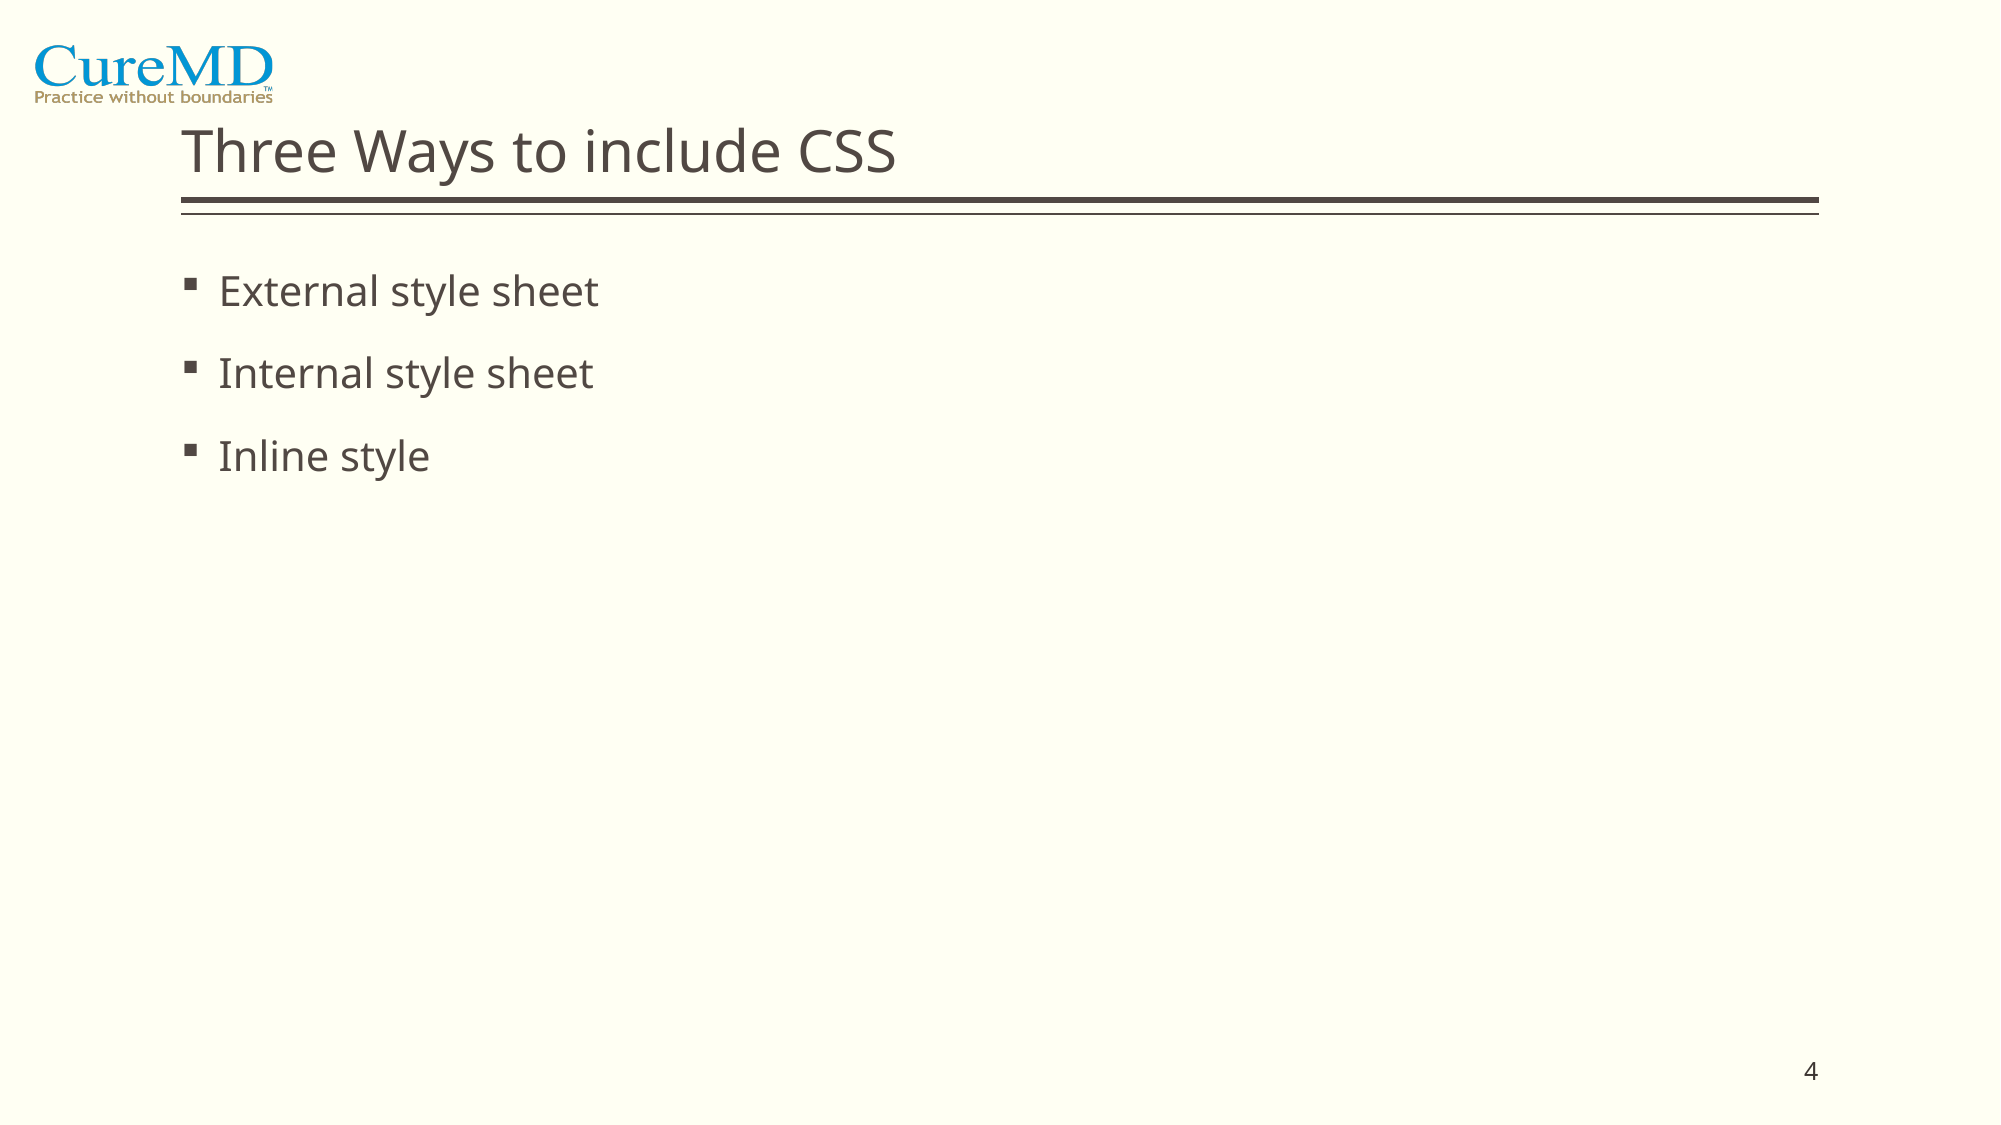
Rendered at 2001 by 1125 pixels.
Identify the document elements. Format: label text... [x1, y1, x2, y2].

picture [35, 45, 51, 60]
slide_number 4 [1518, 1042, 1819, 1103]
picture [35, 45, 181, 103]
title Three Ways to include CSS [181, 12, 1819, 193]
list External style sheet Internal style sheet Inline style [181, 262, 1819, 1013]
